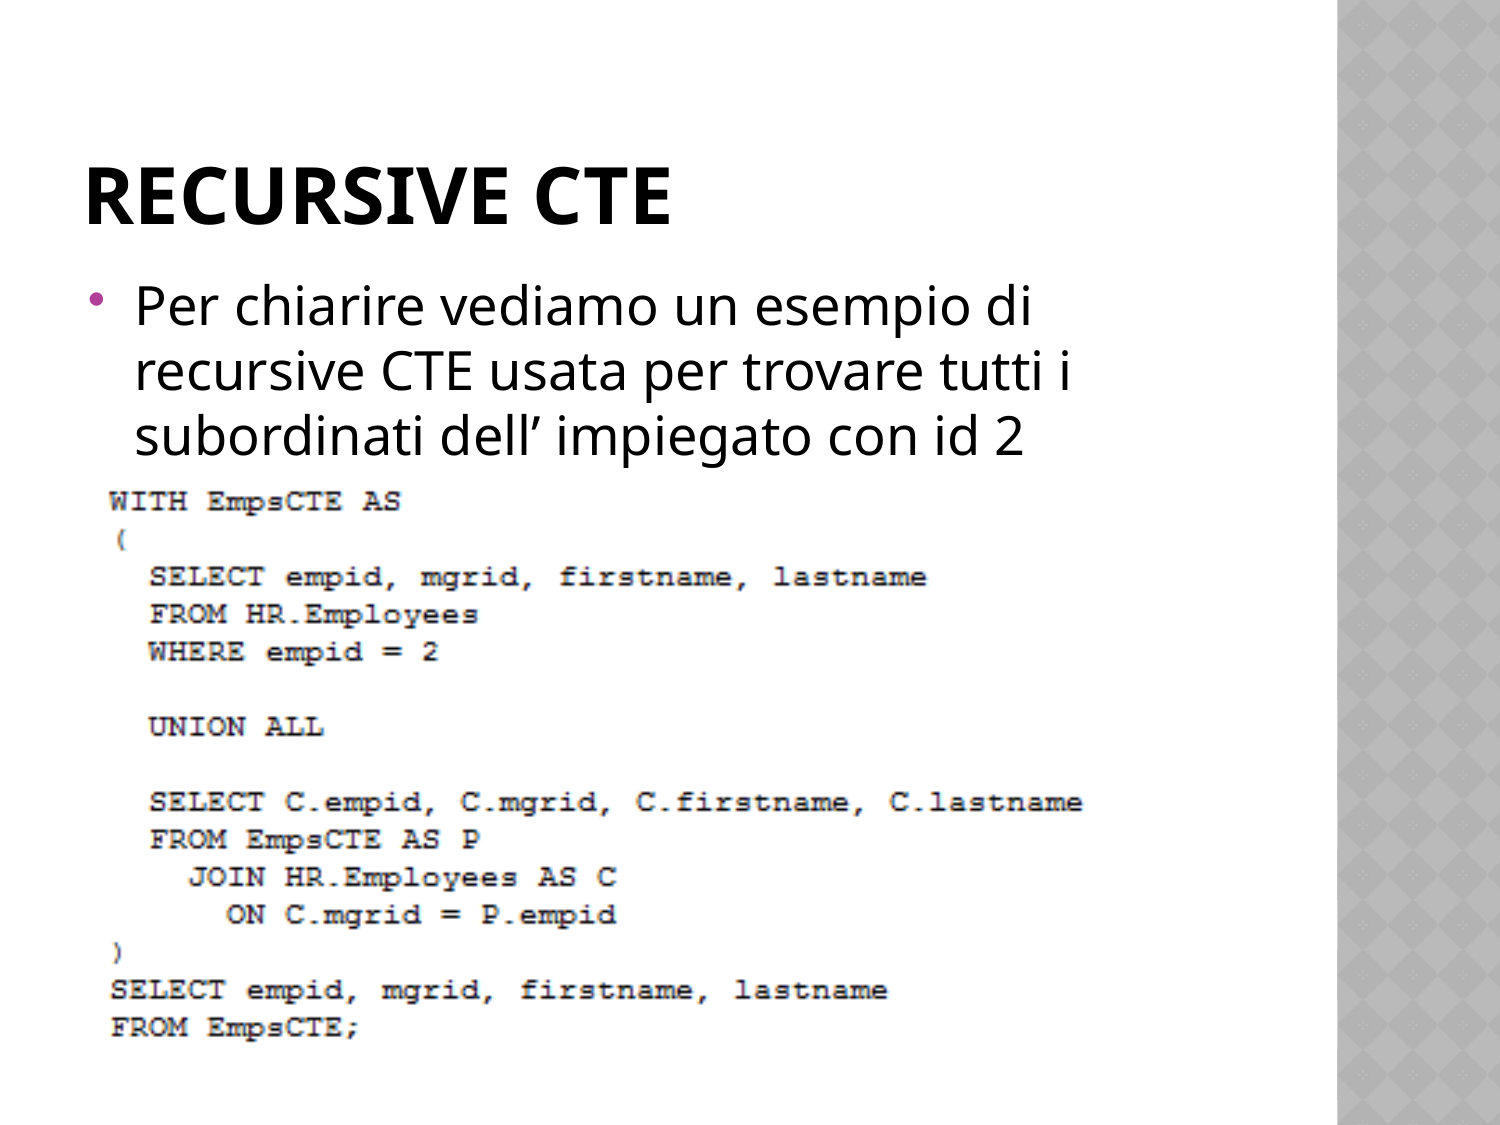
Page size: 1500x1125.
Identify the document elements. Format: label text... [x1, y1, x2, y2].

title Recursive CTE [75, 52, 1263, 240]
list Per chiarire vediamo un esempio di recursive CTE usata per trovare tutti i subordinati dell’ impiegato con id 2 [75, 264, 1263, 1059]
picture [88, 479, 1152, 1080]
